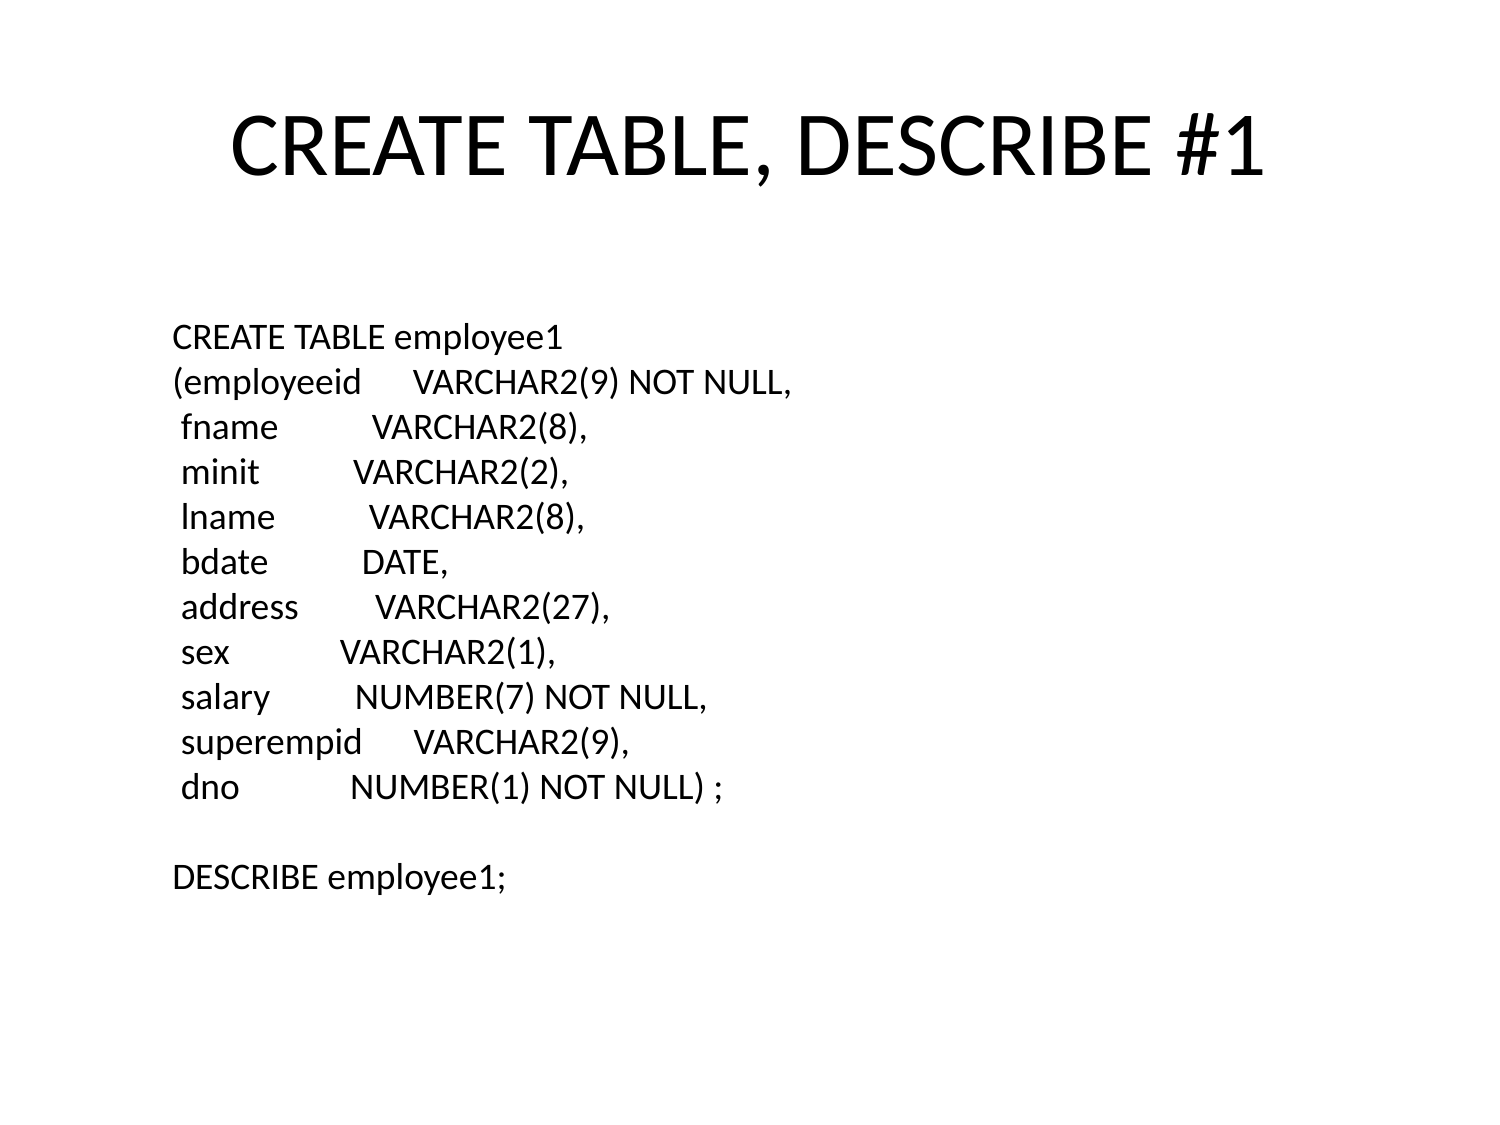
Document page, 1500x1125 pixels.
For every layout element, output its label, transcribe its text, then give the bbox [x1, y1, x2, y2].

title CREATE TABLE, DESCRIBE #1 [75, 45, 1425, 233]
text_box CREATE TABLE employee1 (employeeid VARCHAR2(9) NOT NULL, fname VARCHAR2(8), minit VARCHAR2(2), lname VARCHAR2(8), bdate DATE, address VARCHAR2(27), sex VARCHAR2(1), salary NUMBER(7) NOT NULL, superempid VARCHAR2(9), dno NUMBER(1) NOT NULL) ; DESCRIBE employee1; [157, 304, 1125, 905]
